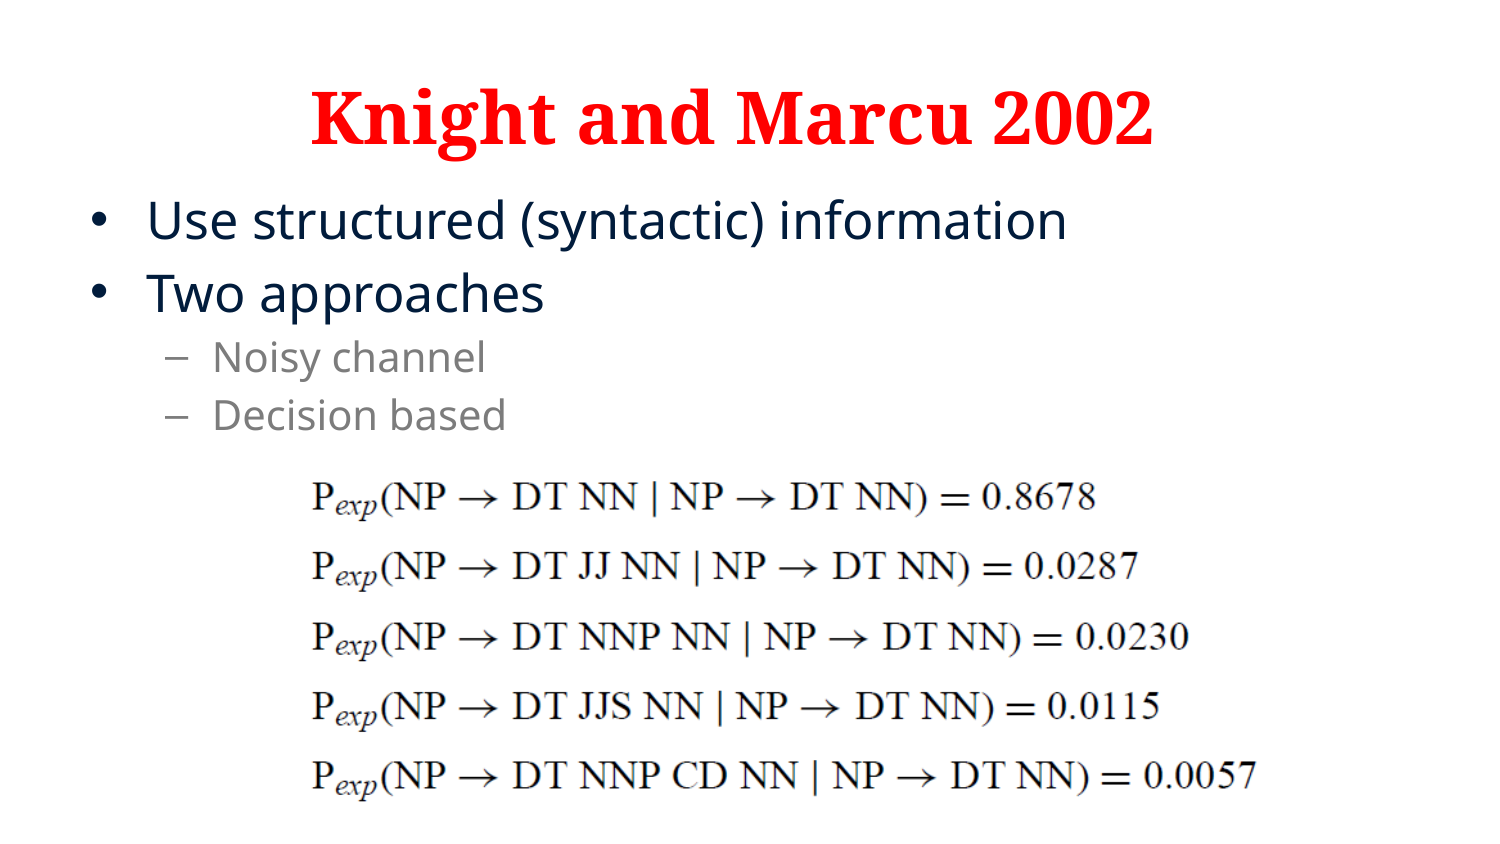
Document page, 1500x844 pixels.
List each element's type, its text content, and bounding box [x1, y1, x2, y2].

list Use structured (syntactic) information Two approaches Noisy channel Decision based [75, 179, 1425, 684]
title Knight and Marcu 2002 [41, 64, 1425, 180]
picture [281, 456, 1295, 813]
